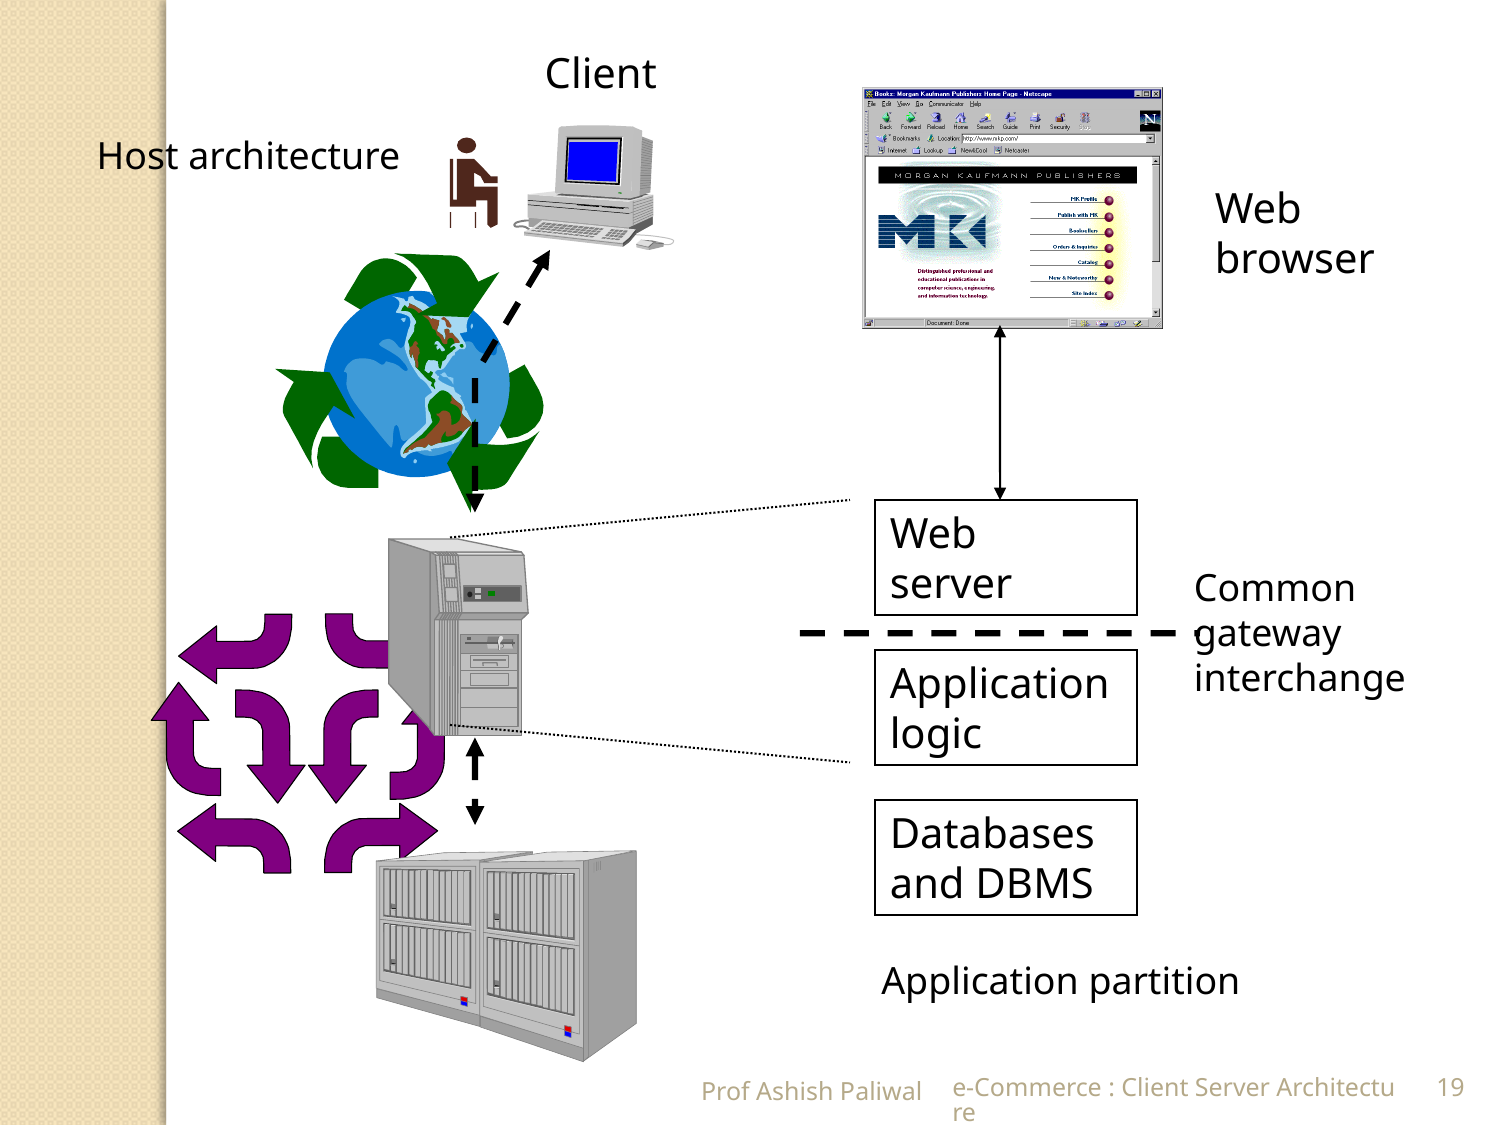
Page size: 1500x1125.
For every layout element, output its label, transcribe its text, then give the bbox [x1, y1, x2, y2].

slide_number Prof Ashish Paliwal [587, 1034, 937, 1113]
text_box Client [529, 39, 672, 105]
slide_number 19 [1413, 1034, 1488, 1113]
text_box Common gateway interchange [1179, 556, 1421, 706]
text_box [470, 812, 482, 826]
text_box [387, 537, 531, 738]
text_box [274, 249, 551, 513]
text_box Application partition [866, 949, 1256, 1010]
text_box Host architecture [81, 124, 416, 185]
text_box Databases and DBMS [875, 799, 1138, 915]
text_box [512, 124, 676, 251]
text_box Application logic [875, 649, 1138, 765]
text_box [449, 137, 499, 229]
text_box Web server [875, 499, 1138, 615]
picture [862, 87, 1163, 329]
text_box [149, 612, 463, 876]
text_box [993, 340, 1007, 500]
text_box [374, 849, 638, 1064]
footer e-Commerce : Client Server Architecture [937, 1034, 1413, 1113]
text_box Web browser [1200, 174, 1450, 290]
